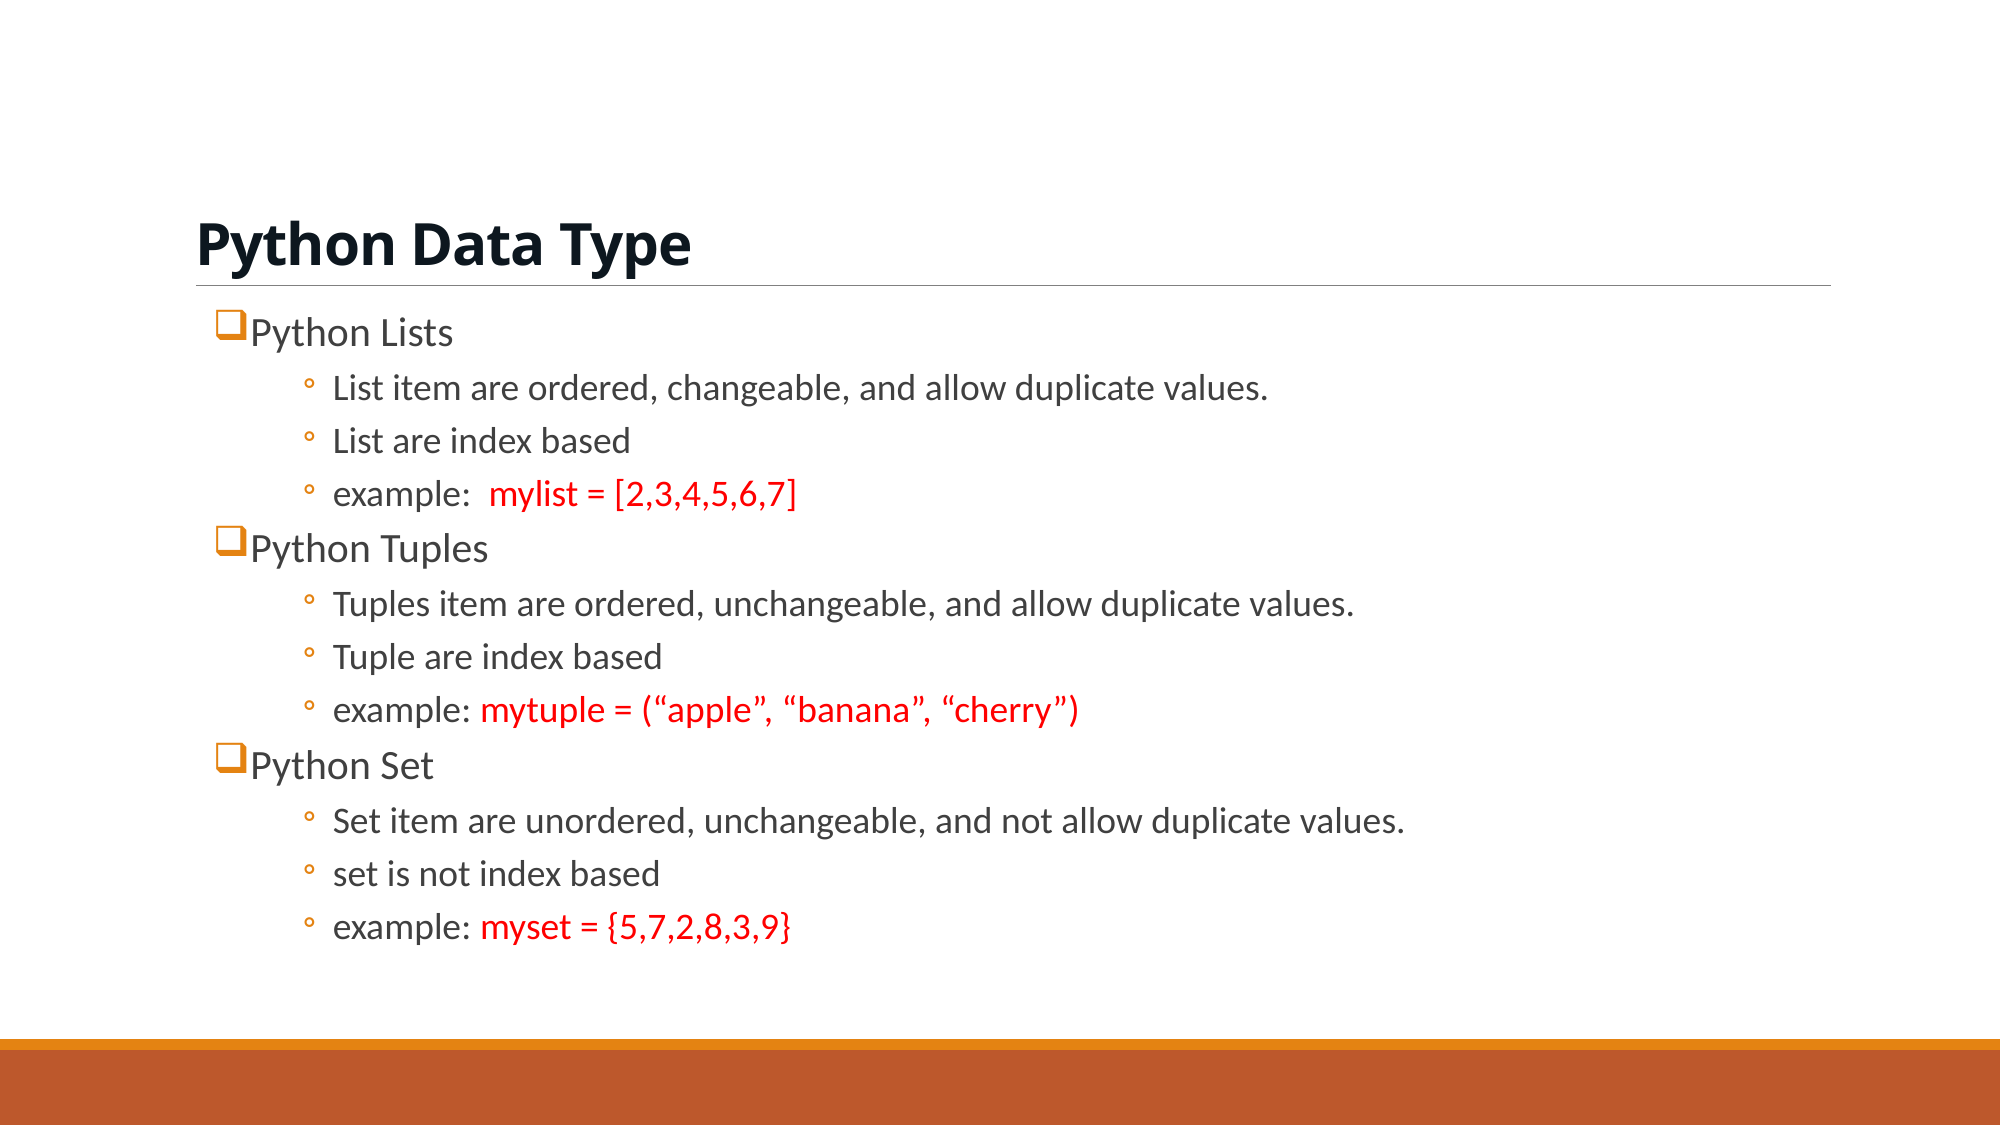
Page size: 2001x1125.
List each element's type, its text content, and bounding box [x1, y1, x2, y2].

title Python Data Type [180, 47, 1830, 285]
list Python Lists List item are ordered, changeable, and allow duplicate values. List are index based example: mylist = [2,3,4,5,6,7] Python Tuples Tuples item are ordered, unchangeable, and allow duplicate values. Tuple are index based example: mytuple = (“apple”, “banana”, “cherry”) Python Set Set item are unordered, unchangeable, and not allow duplicate values. set is not index based example: myset = {5,7,2,8,3,9} [180, 302, 1830, 963]
